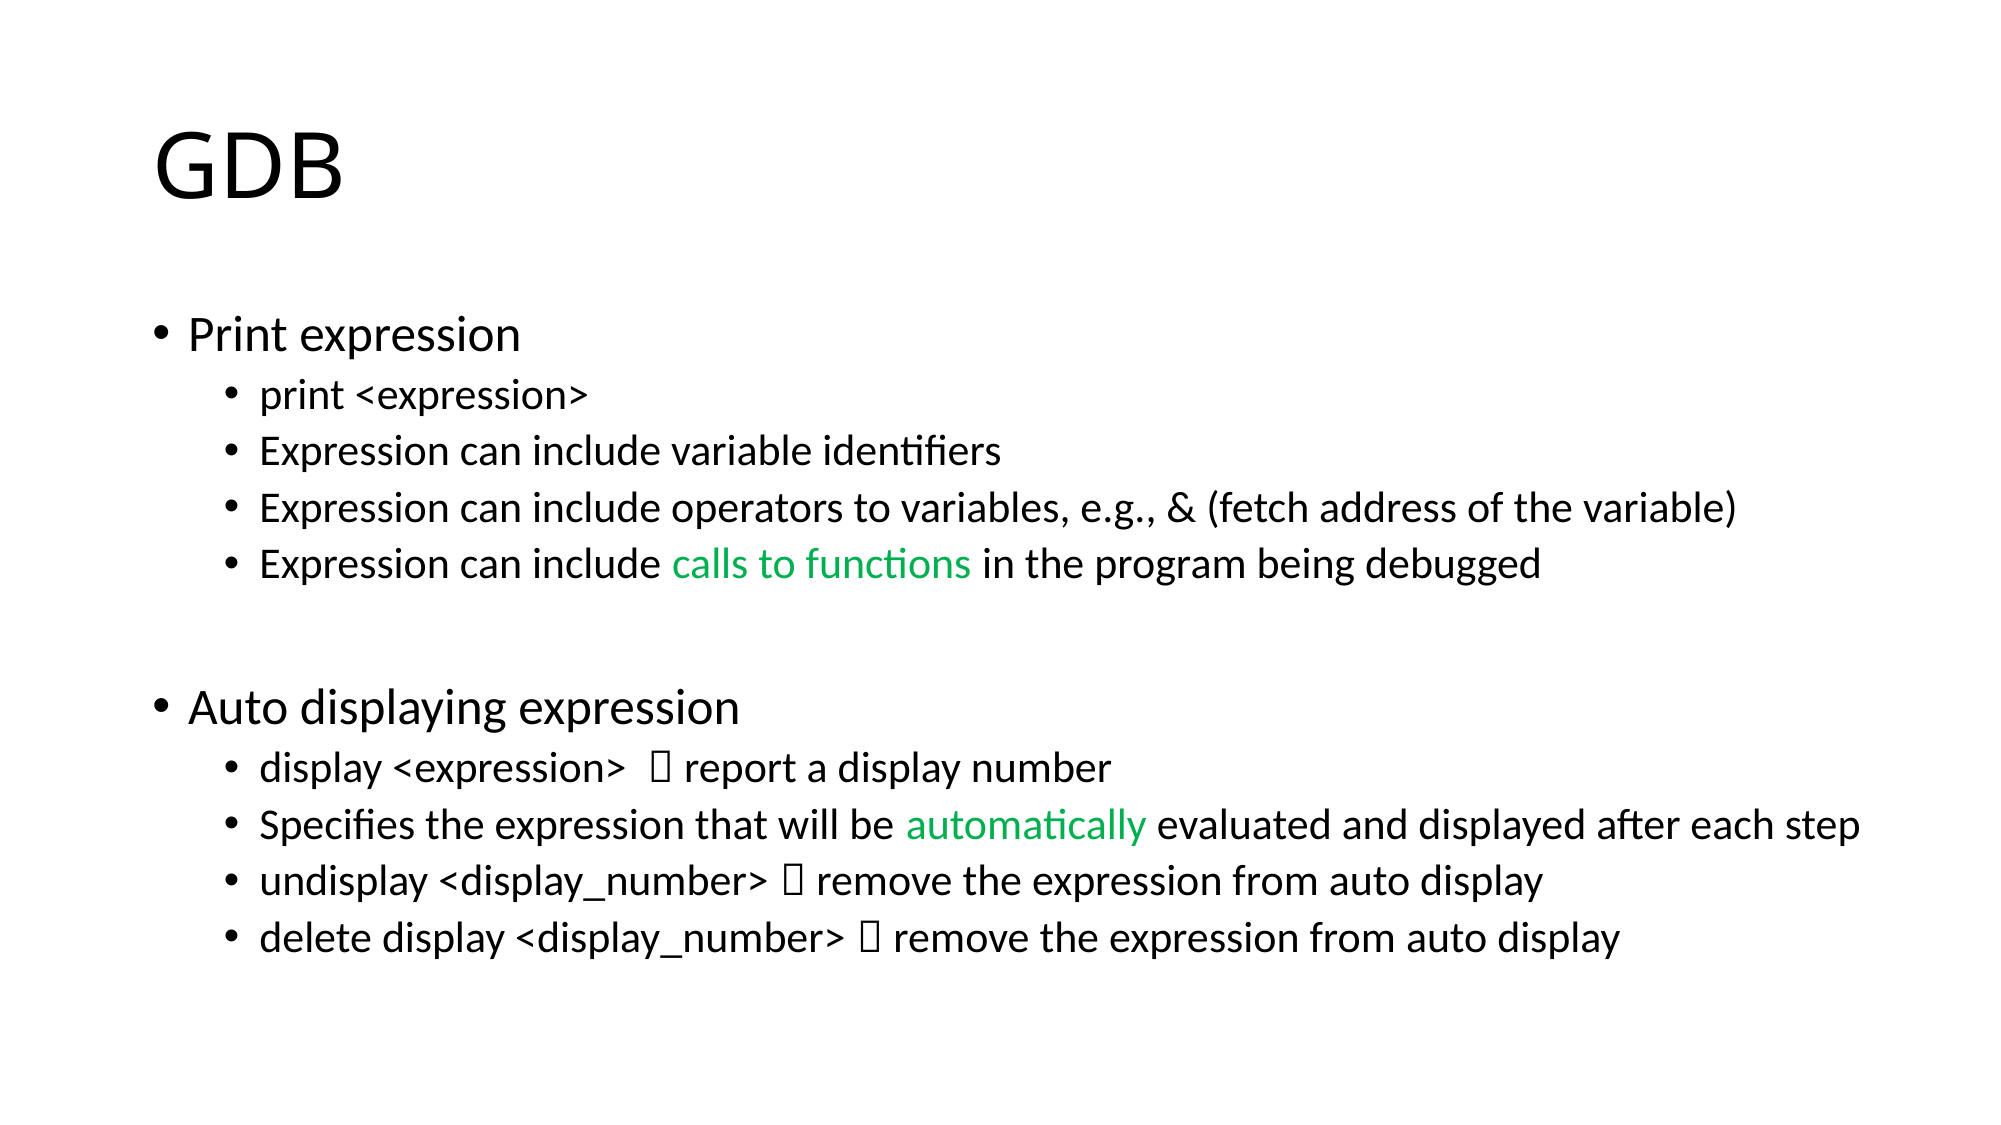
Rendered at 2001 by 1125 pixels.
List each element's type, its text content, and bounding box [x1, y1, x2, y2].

title GDB [137, 59, 1863, 278]
list Print expression print <expression> Expression can include variable identifiers Expression can include operators to variables, e.g., & (fetch address of the variable) Expression can include calls to functions in the program being debugged Auto displaying expression display <expression>  report a display number Specifies the expression that will be automatically evaluated and displayed after each step undisplay <display_number>  remove the expression from auto display delete display <display_number>  remove the expression from auto display [137, 299, 1888, 1014]
